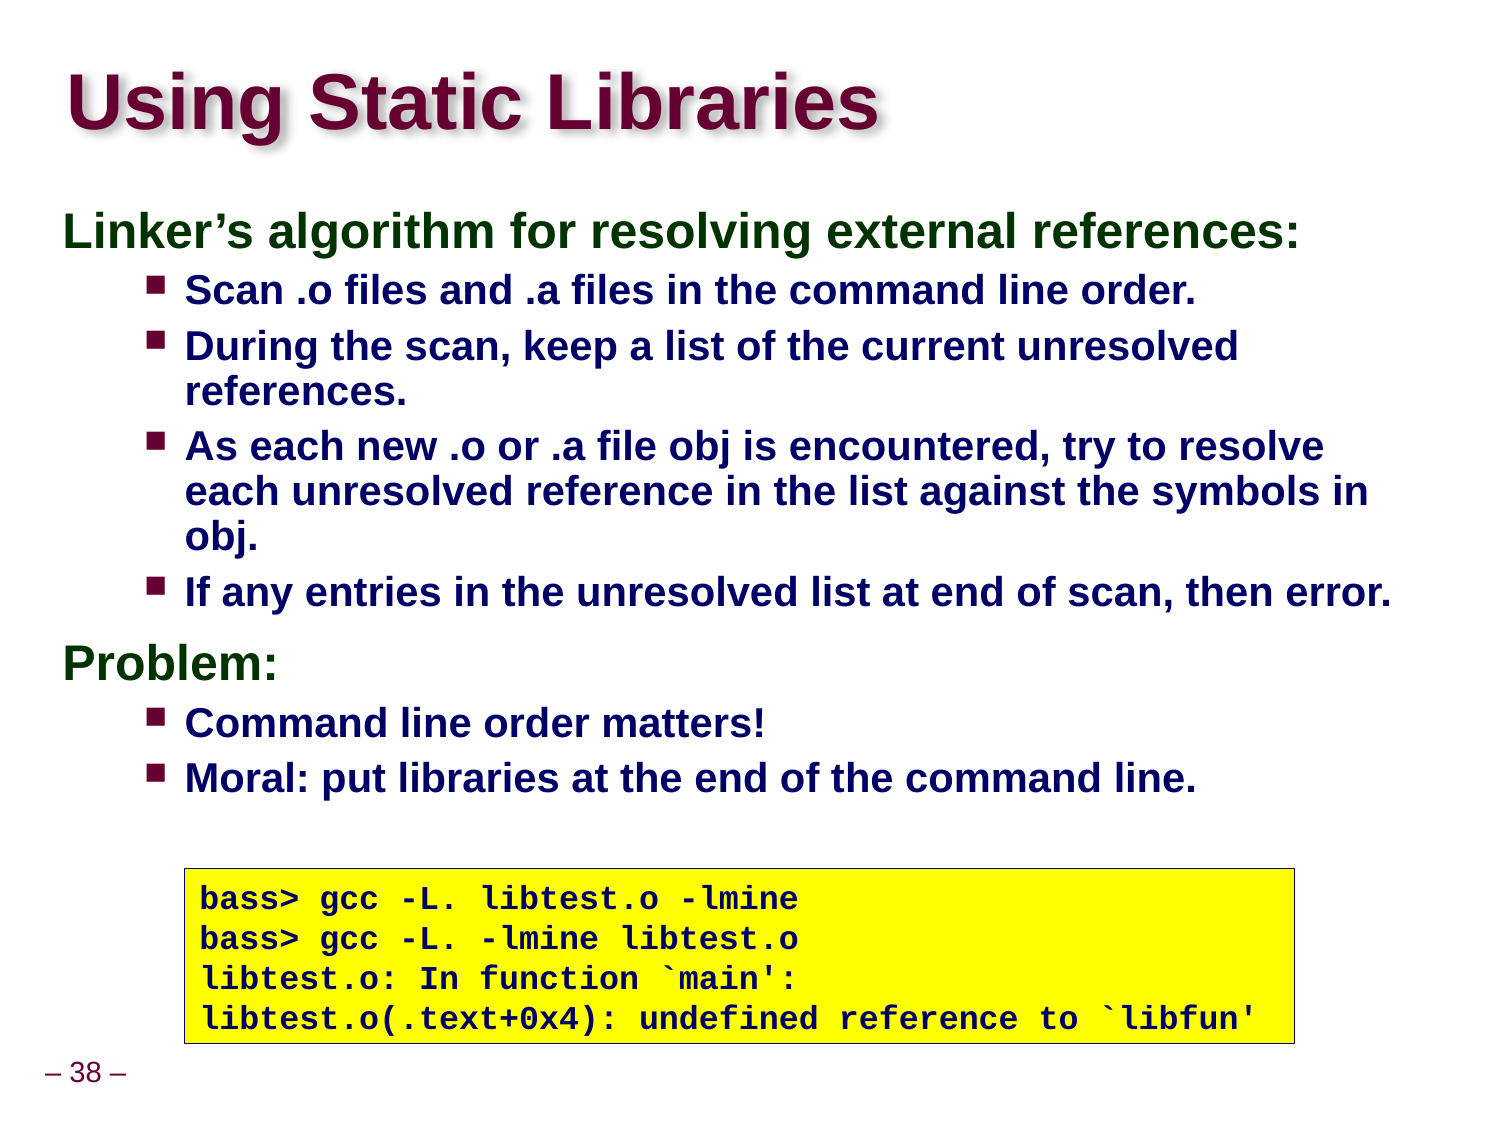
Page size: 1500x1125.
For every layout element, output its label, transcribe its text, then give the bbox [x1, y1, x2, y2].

text_box bass> gcc -L. libtest.o -lmine bass> gcc -L. -lmine libtest.o libtest.o: In function `main': libtest.o(.text+0x4): undefined reference to `libfun' [184, 868, 1295, 1044]
list Linker’s algorithm for resolving external references: Scan .o files and .a files in the command line order. During the scan, keep a list of the current unresolved references. As each new .o or .a file obj is encountered, try to resolve each unresolved reference in the list against the symbols in obj. If any entries in the unresolved list at end of scan, then error. Problem: Command line order matters! Moral: put libraries at the end of the command line. [47, 199, 1411, 879]
title Using Static Libraries [66, 40, 1497, 169]
